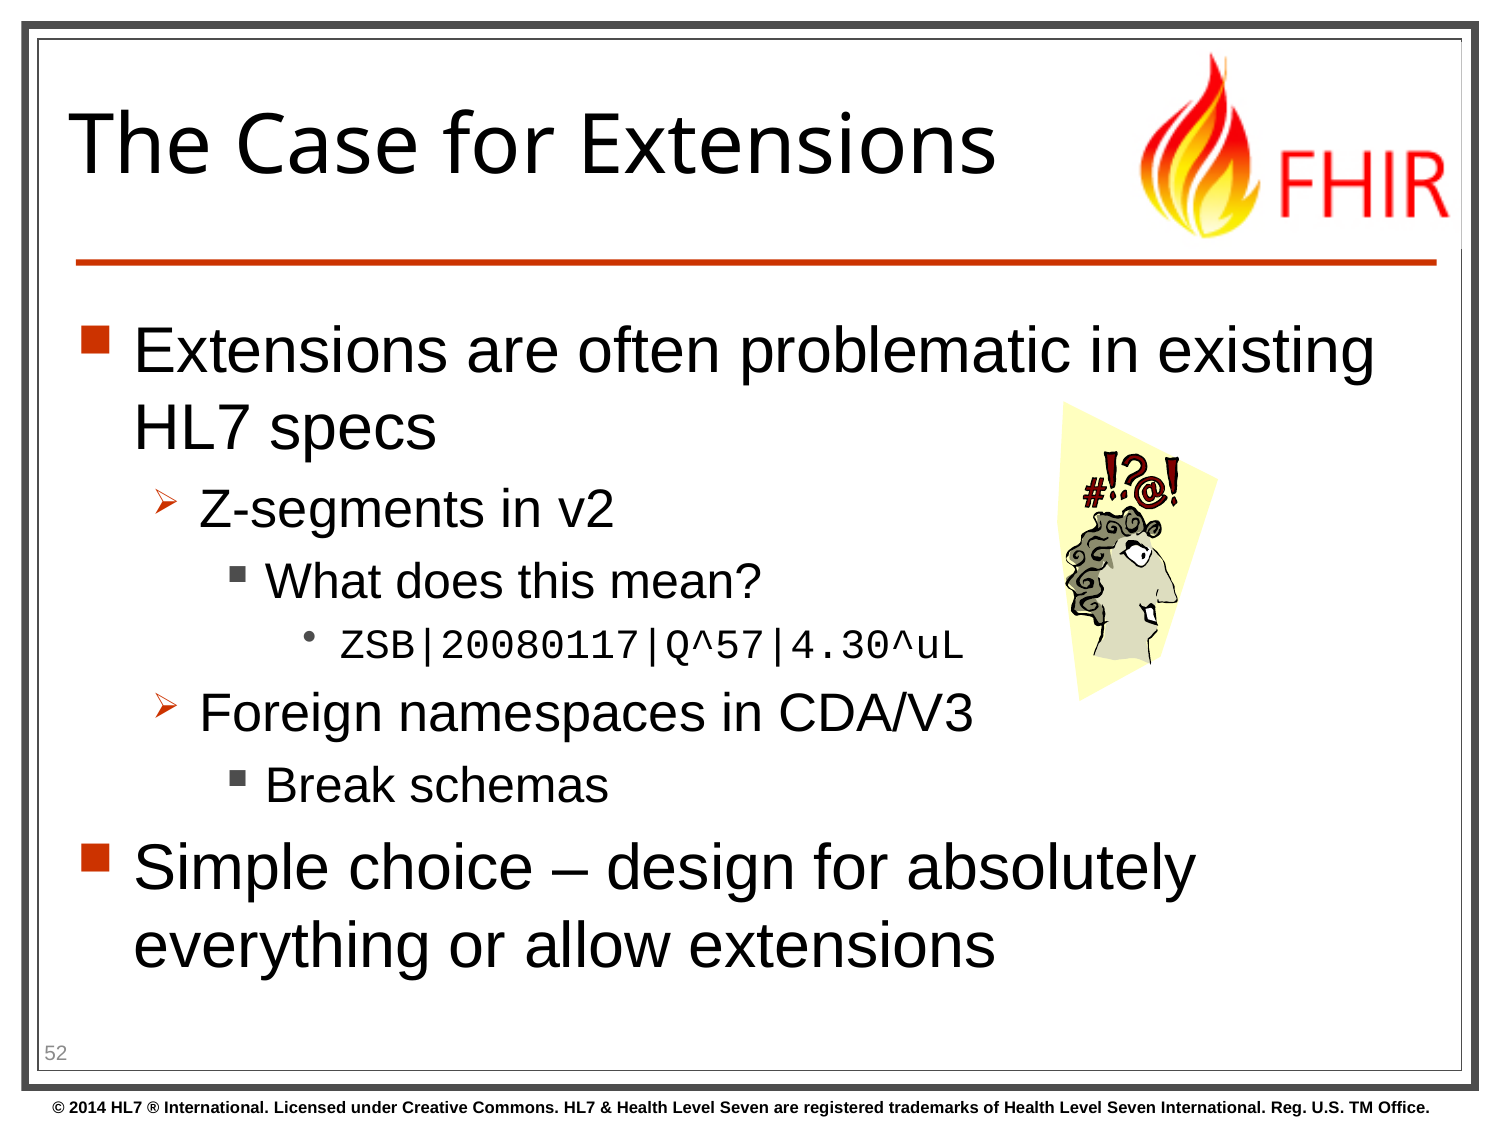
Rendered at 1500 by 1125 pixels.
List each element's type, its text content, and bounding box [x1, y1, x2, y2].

list Extensions are often problematic in existing HL7 specs Z-segments in v2 What does this mean? ZSB|20080117|Q^57|4.30^uL Foreign namespaces in CDA/V3 Break schemas Simple choice – design for absolutely everything or allow extensions [62, 299, 1438, 1035]
picture [1056, 401, 1219, 702]
slide_number 52 [29, 1034, 148, 1071]
picture [1128, 42, 1462, 249]
title The Case for Extensions [53, 54, 1128, 244]
